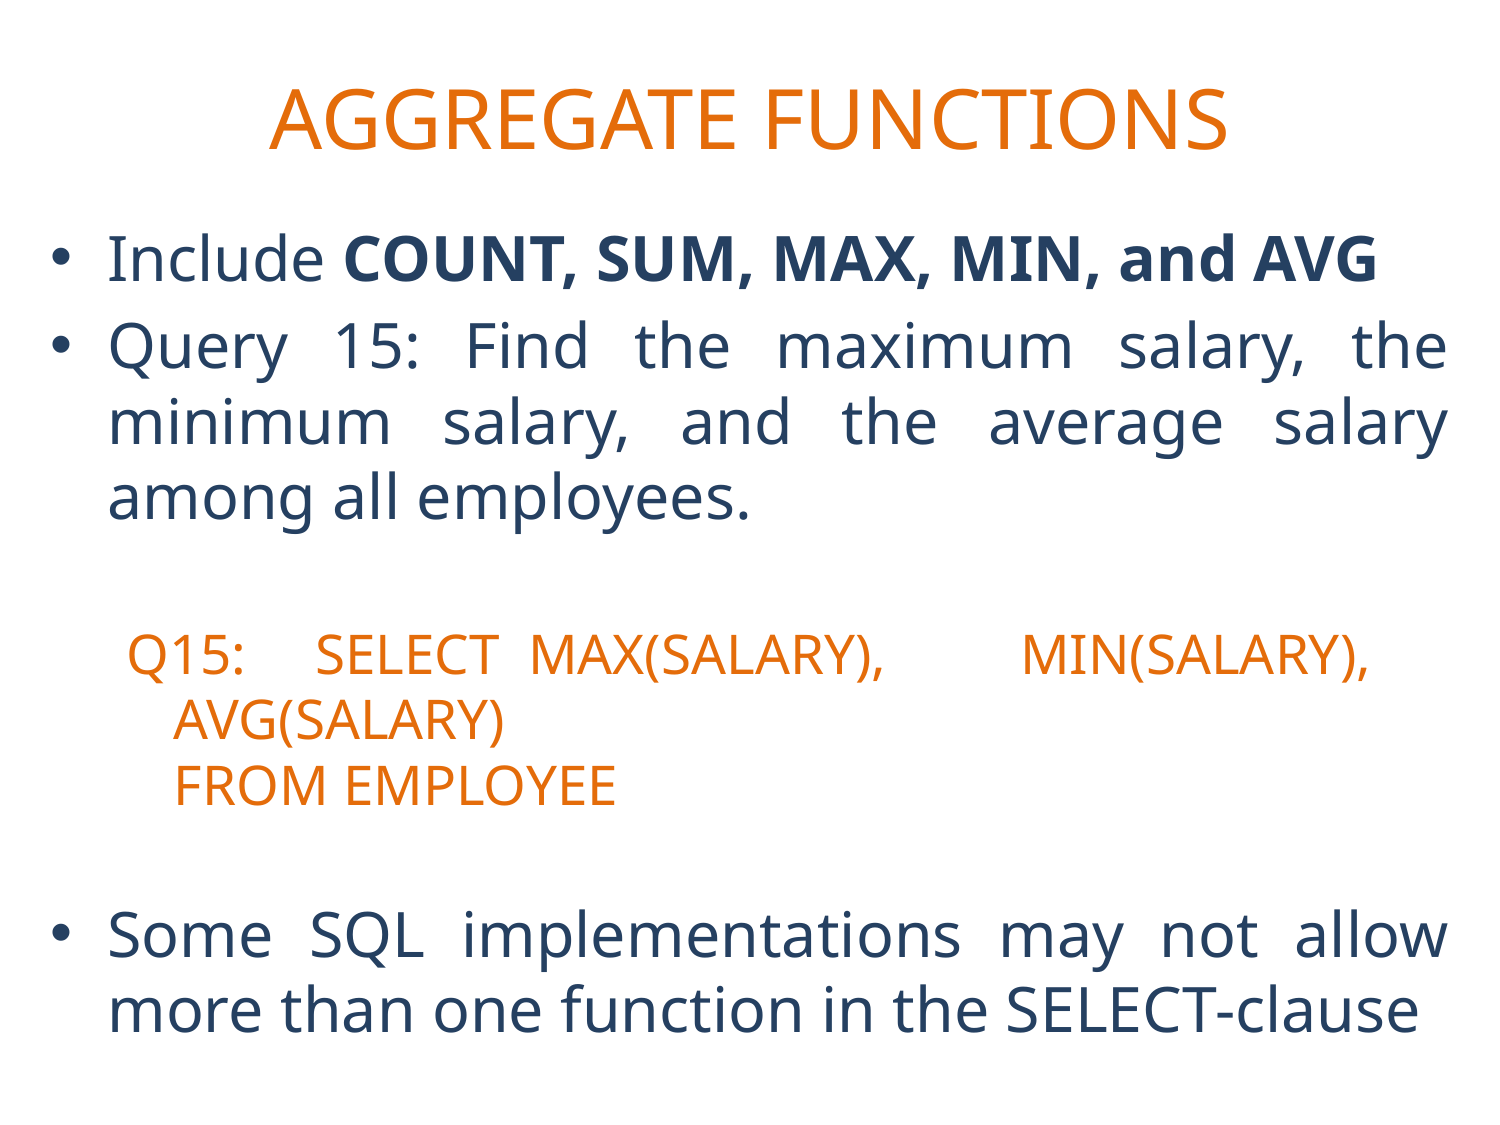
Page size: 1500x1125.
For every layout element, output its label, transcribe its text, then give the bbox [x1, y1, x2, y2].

list Include COUNT, SUM, MAX, MIN, and AVG Query 15: Find the maximum salary, the minimum salary, and the average salary among all employees. Q15: SELECT MAX(SALARY), MIN(SALARY), AVG(SALARY) FROM EMPLOYEE Some SQL implementations may not allow more than one function in the SELECT-clause [35, 210, 1465, 1067]
title AGGREGATE FUNCTIONS [75, 45, 1425, 188]
